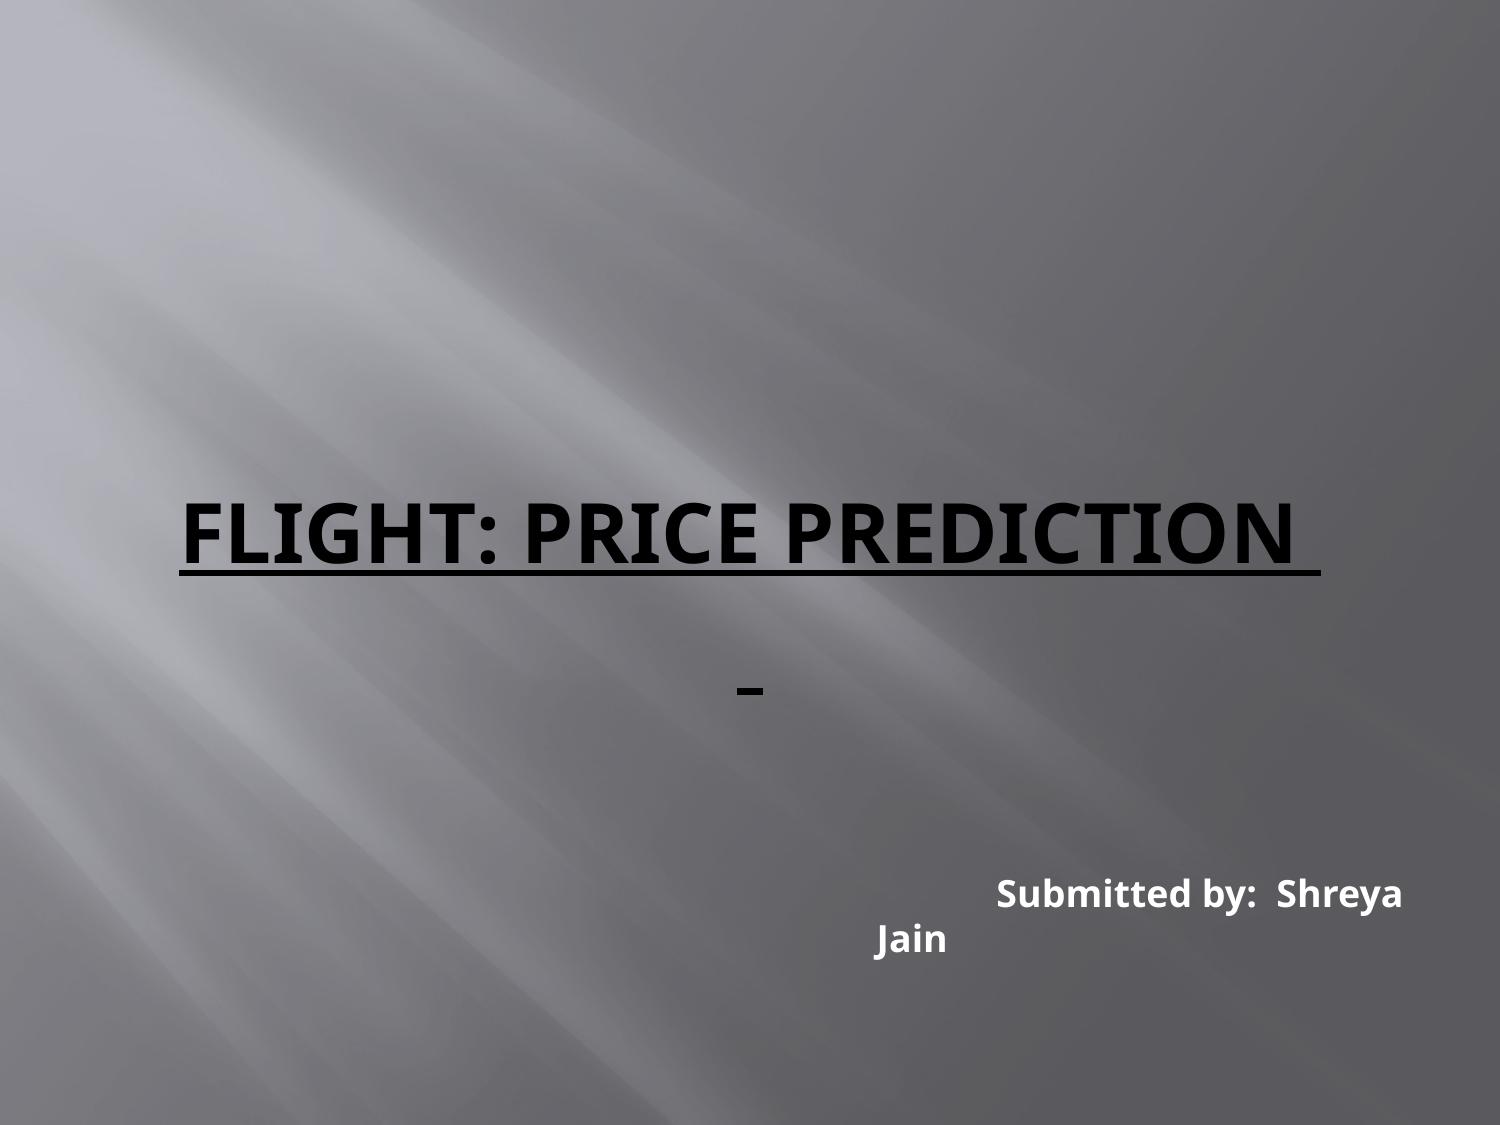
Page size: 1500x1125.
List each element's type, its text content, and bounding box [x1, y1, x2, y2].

title FLIGHT: PRICE PREDICTION [112, 399, 1388, 700]
text_box Submitted by: Shreya Jain [387, 862, 1438, 968]
